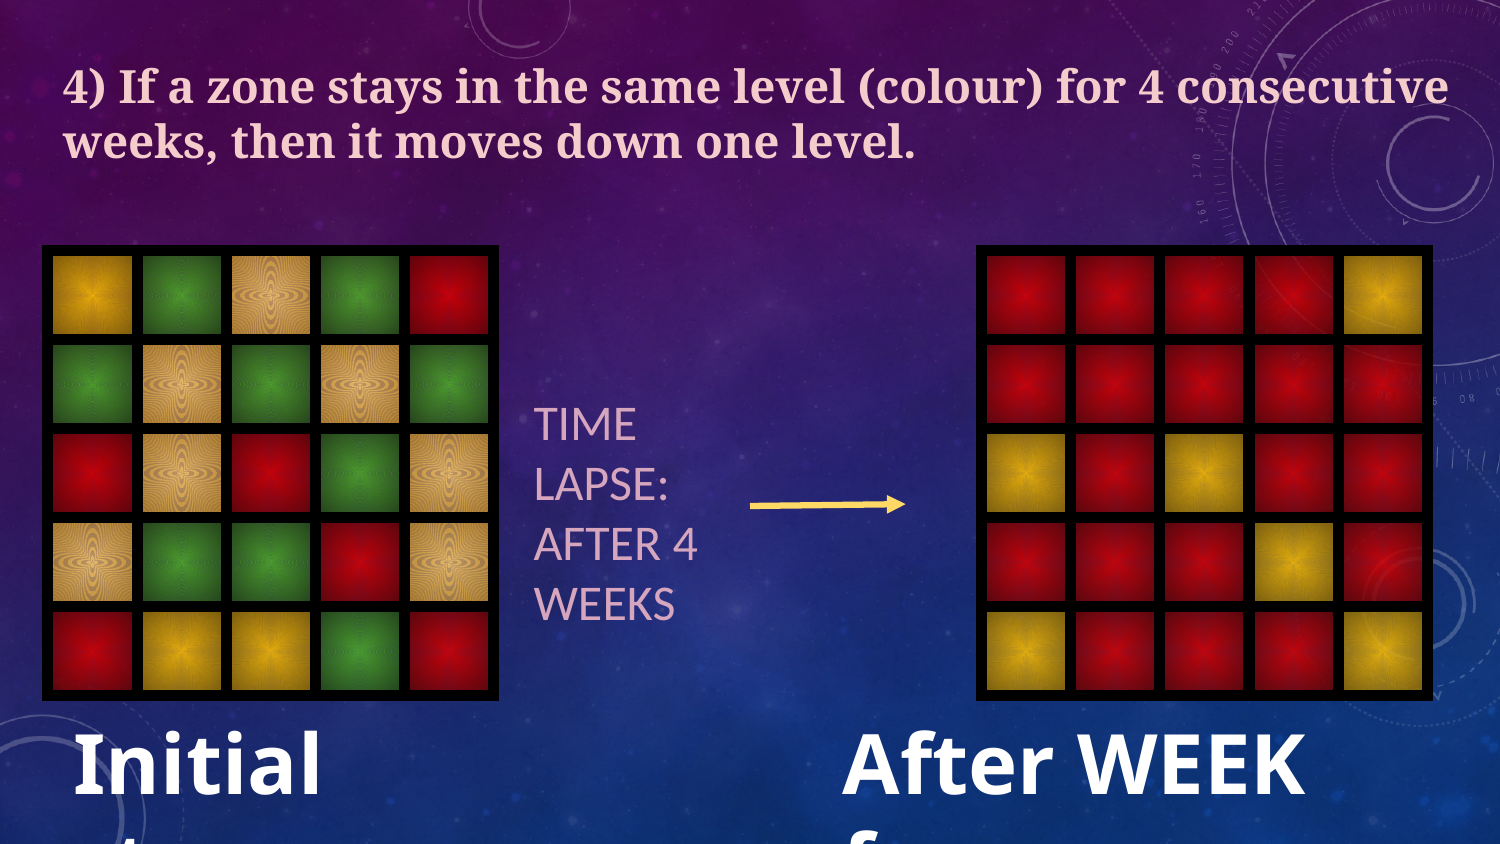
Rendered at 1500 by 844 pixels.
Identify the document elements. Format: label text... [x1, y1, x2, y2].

table_cell [1255, 523, 1333, 601]
table_cell [1344, 523, 1422, 601]
picture [0, 0, 1500, 844]
table_cell [321, 345, 399, 423]
table_header [410, 256, 488, 334]
table_cell [1076, 345, 1154, 423]
table_cell [321, 523, 399, 601]
table_cell [987, 434, 1065, 512]
table_cell [232, 434, 310, 512]
text_box 4) If a zone stays in the same level (colour) for 4 consecutive weeks, then it moves down one level. [47, 43, 1500, 205]
table_cell [1165, 434, 1243, 512]
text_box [749, 503, 906, 507]
table_cell [232, 612, 310, 690]
table_cell [143, 434, 221, 512]
table_header [53, 256, 132, 334]
table_cell [1344, 434, 1422, 512]
table_cell [410, 345, 488, 423]
table_cell [987, 345, 1065, 423]
table_cell [143, 523, 221, 601]
table_cell [321, 434, 399, 512]
table_cell [53, 434, 132, 512]
table_cell [1165, 345, 1243, 423]
table_cell [143, 345, 221, 423]
table_header [143, 256, 221, 334]
table_cell [987, 612, 1065, 690]
table_header [321, 256, 399, 334]
table_cell [410, 612, 488, 690]
table_cell [1076, 612, 1154, 690]
table_cell [987, 523, 1065, 601]
table_cell [53, 345, 132, 423]
table_cell [1255, 434, 1333, 512]
table_header [1344, 256, 1422, 334]
table_header [232, 256, 310, 334]
table_cell [53, 523, 132, 601]
table_header [1165, 256, 1243, 334]
table_cell [1255, 345, 1333, 423]
text_box After WEEK four: [827, 695, 1417, 829]
table_cell [53, 612, 132, 690]
table_cell [1165, 612, 1243, 690]
table_cell [410, 434, 488, 512]
table_cell [1344, 345, 1422, 423]
table_cell [1344, 612, 1422, 690]
table_cell [1076, 434, 1154, 512]
table_cell [1076, 523, 1154, 601]
table_cell [232, 345, 310, 423]
table_cell [232, 523, 310, 601]
table_header [987, 256, 1065, 334]
table_header [1255, 256, 1333, 334]
table_cell [143, 612, 221, 690]
text_box TIME LAPSE: AFTER 4 WEEKS [518, 375, 750, 625]
text_box Initial stage: [58, 695, 484, 829]
table_cell [1165, 523, 1243, 601]
table_cell [1255, 612, 1333, 690]
table_header [1076, 256, 1154, 334]
table_cell [321, 612, 399, 690]
table_cell [410, 523, 488, 601]
